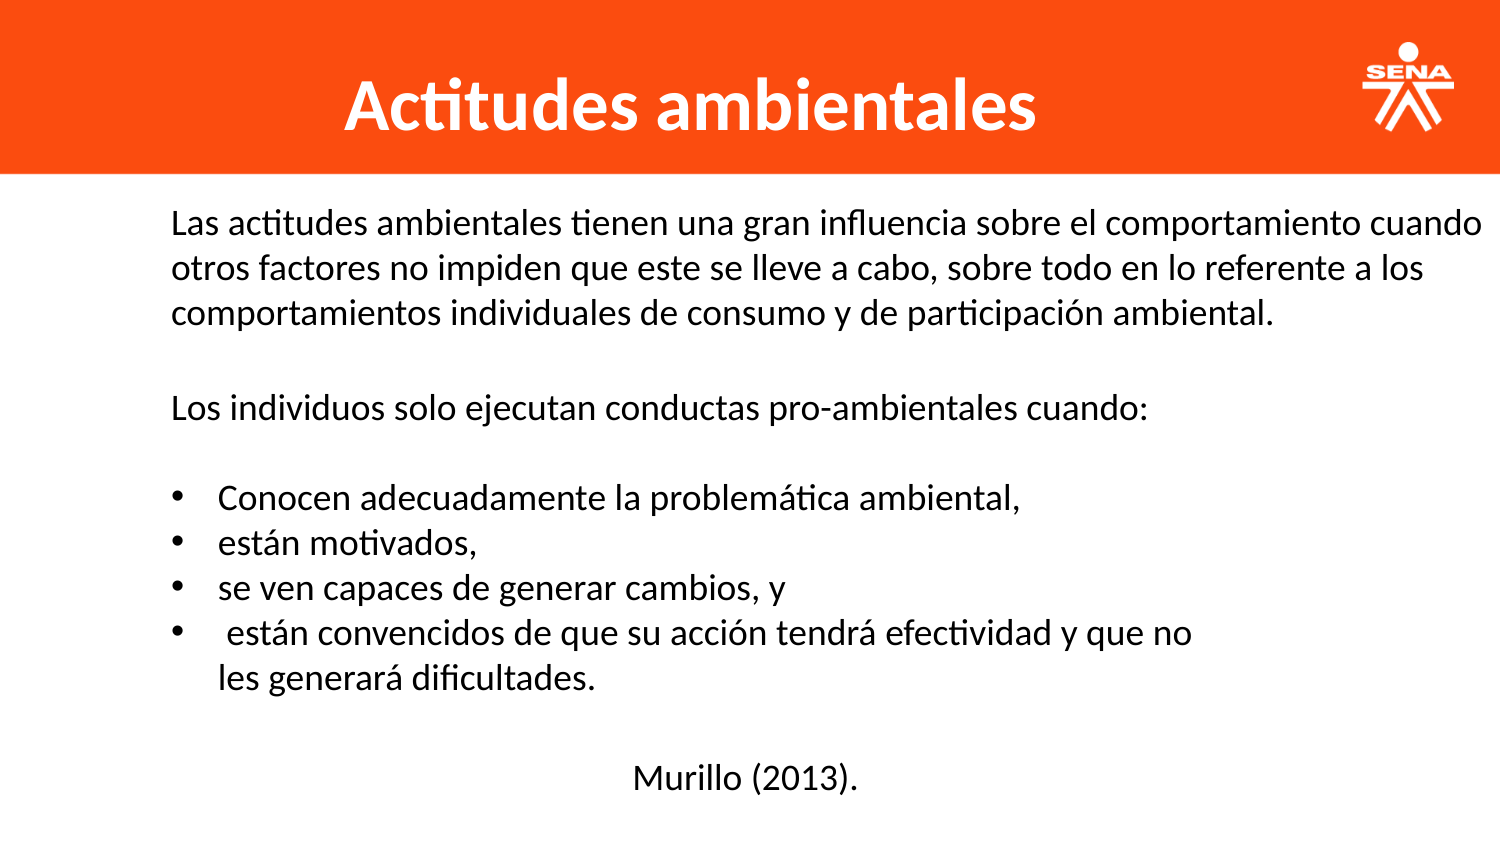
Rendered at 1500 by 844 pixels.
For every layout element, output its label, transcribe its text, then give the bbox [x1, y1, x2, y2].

text_box Murillo (2013). [367, 745, 1133, 806]
picture [0, 0, 1500, 844]
text_box Los individuos solo ejecutan conductas pro-ambientales cuando: Conocen adecuadamente la problemática ambiental, están motivados, se ven capaces de generar cambios, y están convencidos de que su acción tendrá efectividad y que no les generará dificultades. [156, 375, 1217, 706]
text_box Actitudes ambientales [316, 47, 1067, 153]
text_box Las actitudes ambientales tienen una gran influencia sobre el comportamiento cuando otros factores no impiden que este se lleve a cabo, sobre todo en lo referente a los comportamientos individuales de consumo y de participación ambiental. [156, 190, 1500, 341]
